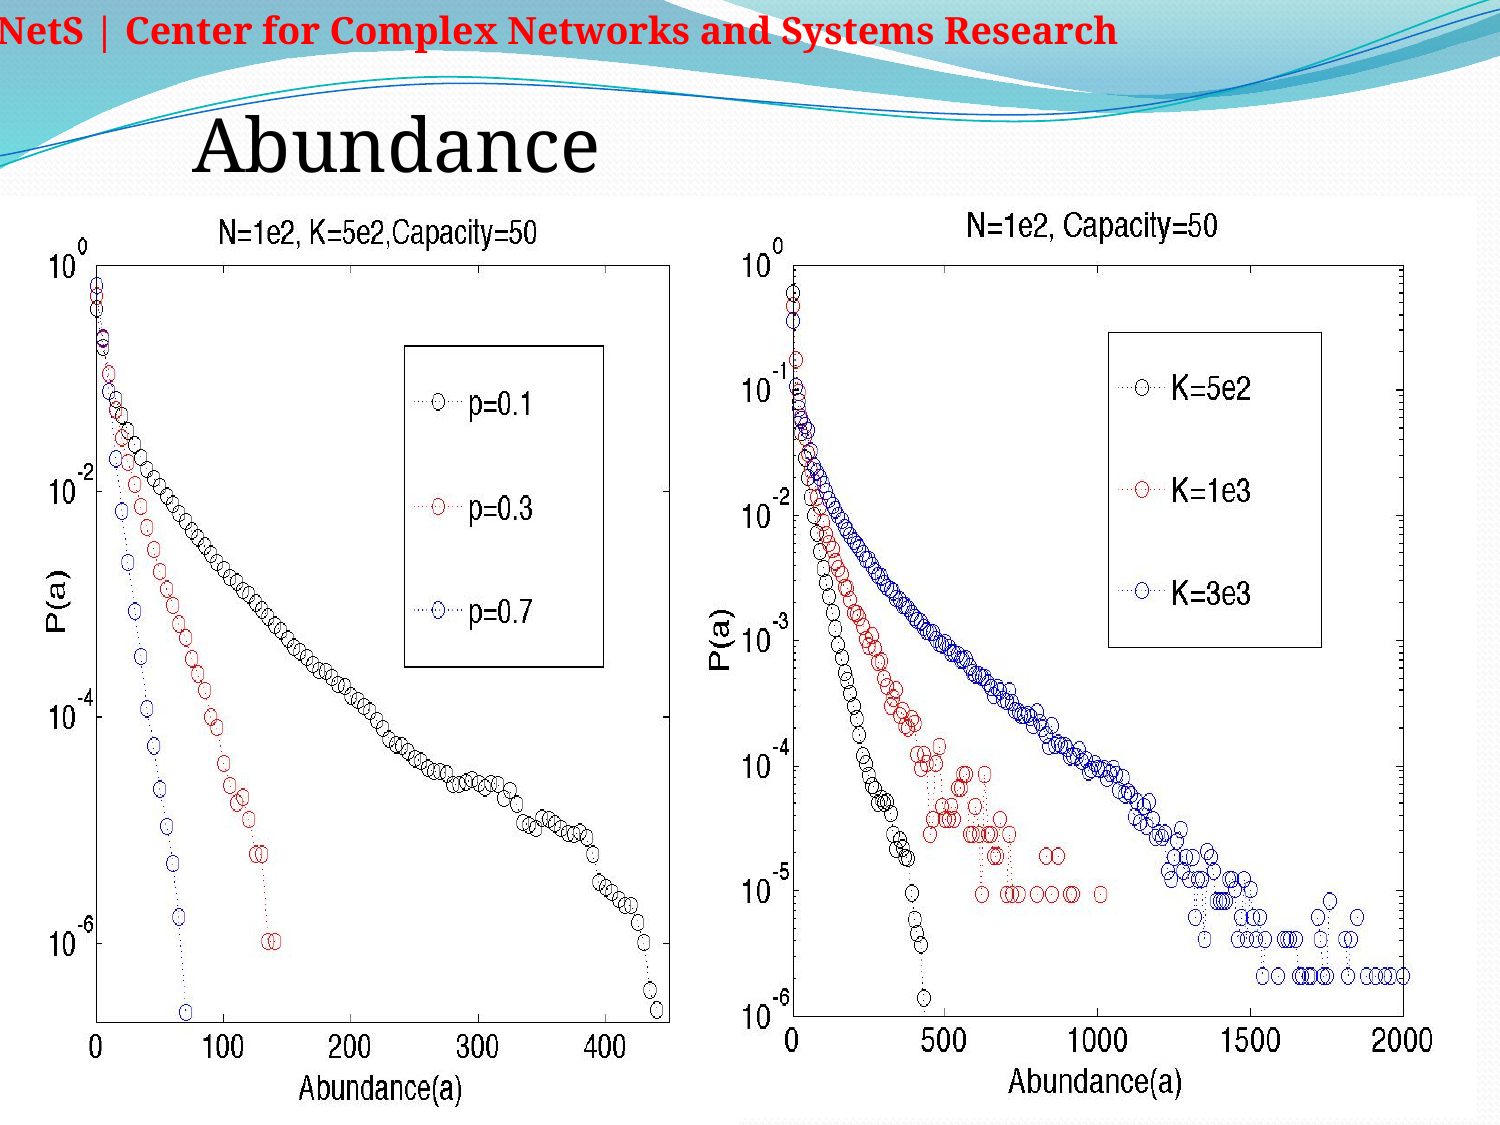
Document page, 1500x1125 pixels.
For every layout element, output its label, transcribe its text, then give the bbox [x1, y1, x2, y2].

text_box Abundance [177, 89, 617, 195]
picture [0, 195, 1477, 1125]
